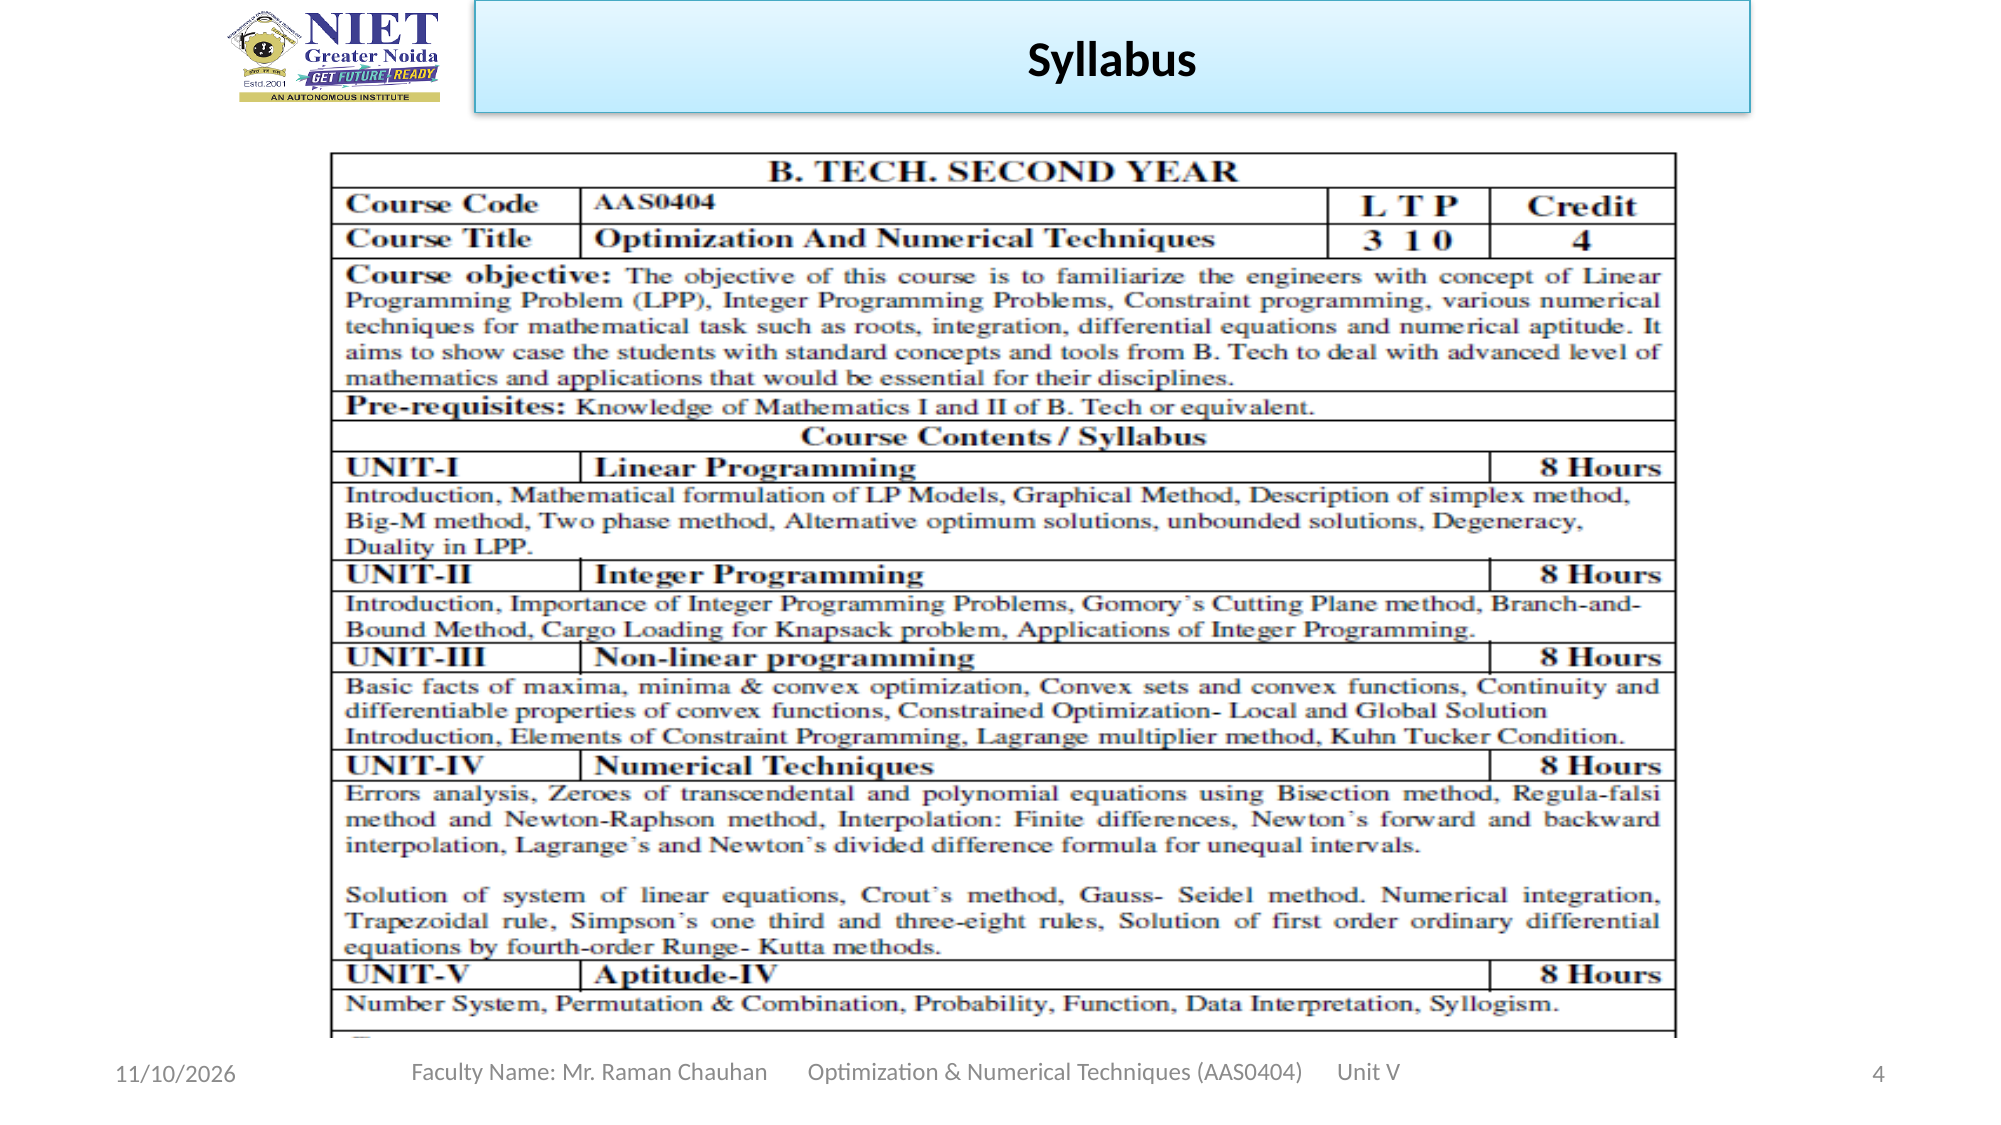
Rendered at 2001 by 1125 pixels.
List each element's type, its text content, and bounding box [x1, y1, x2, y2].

slide_number 4 [1488, 1042, 1900, 1103]
picture [226, 10, 440, 102]
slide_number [99, 1042, 326, 1103]
picture [312, 137, 1701, 1038]
text_box Syllabus [474, 0, 1751, 113]
footer Faculty Name: Mr. Raman Chauhan Optimization & Numerical Techniques (AAS0404) Unit V [326, 1047, 1488, 1103]
